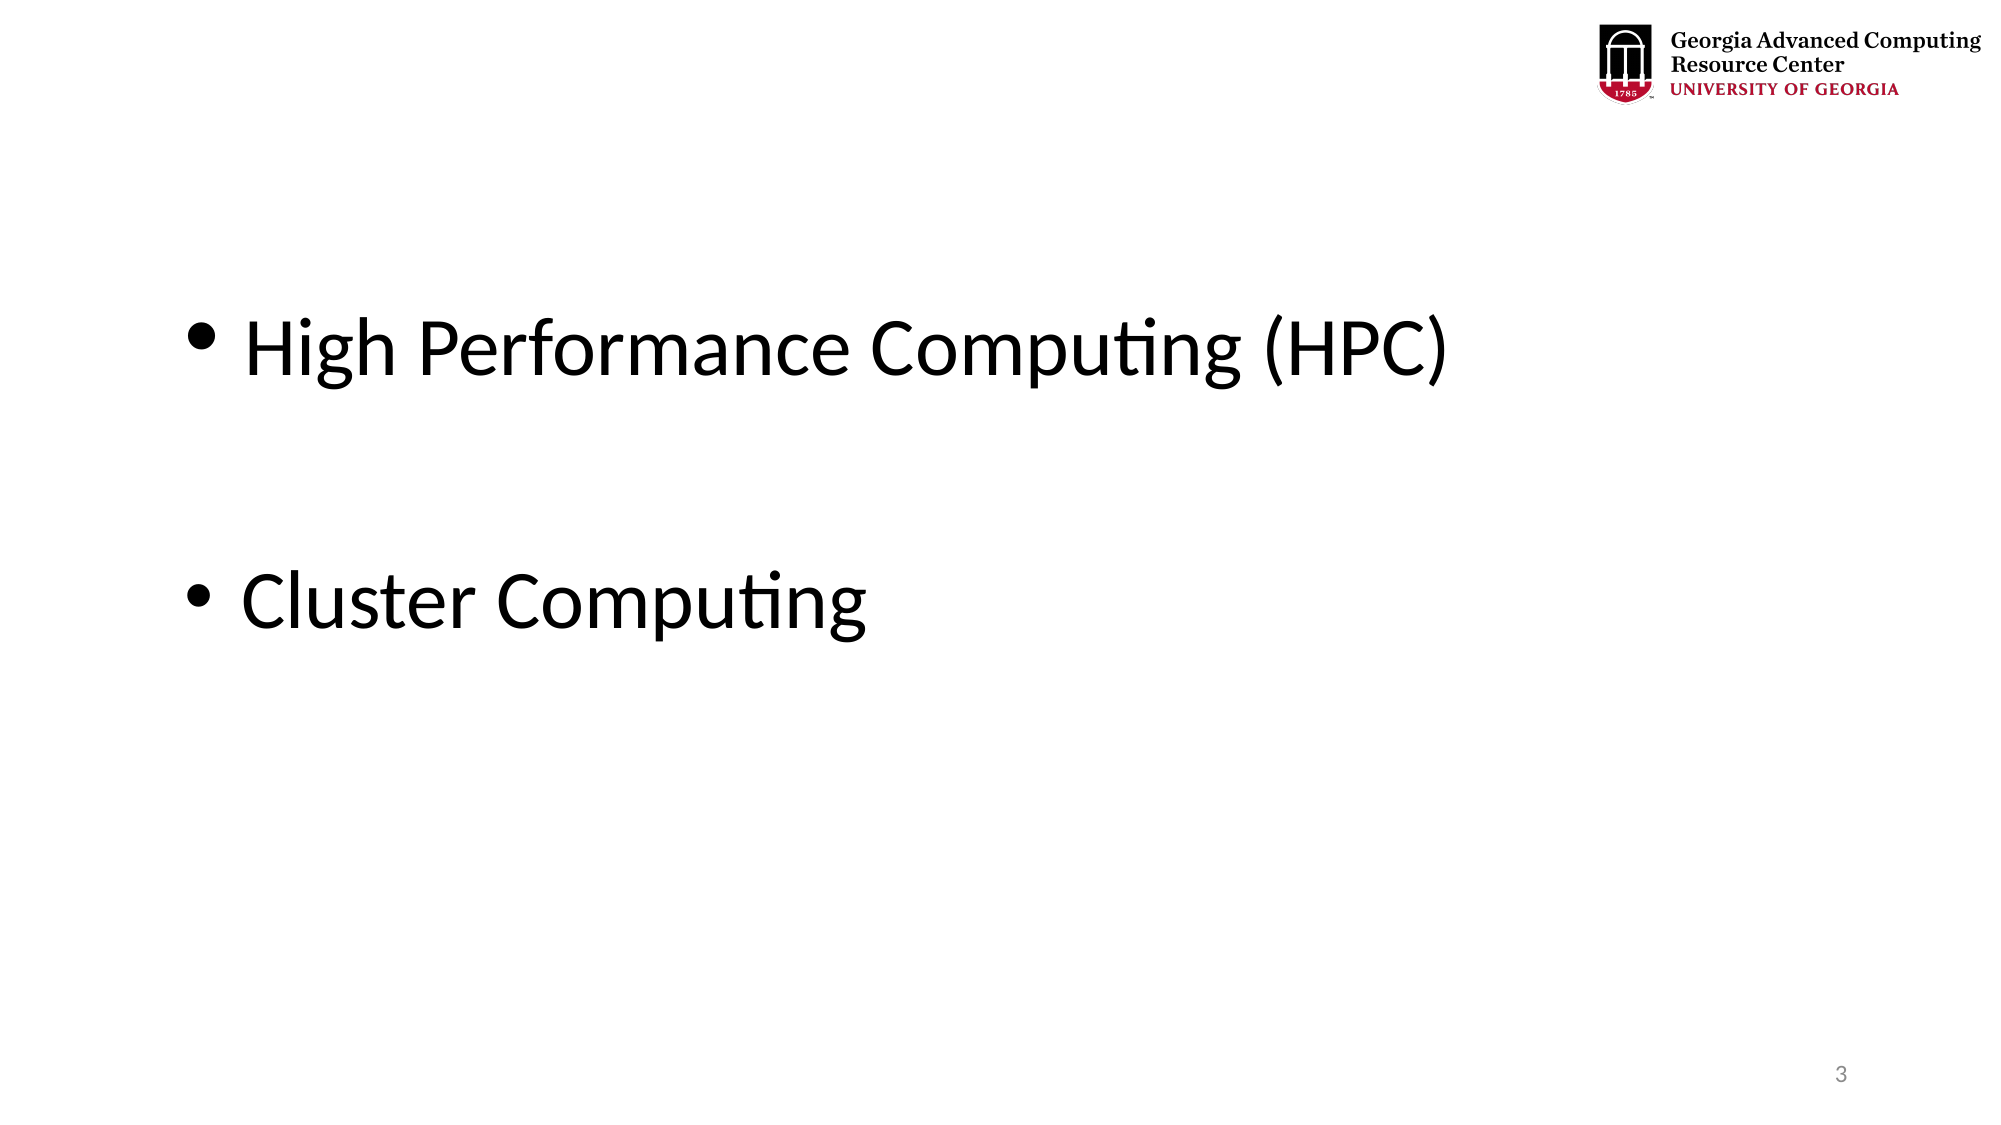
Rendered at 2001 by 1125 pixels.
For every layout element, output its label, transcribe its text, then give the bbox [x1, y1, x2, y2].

picture [1597, 22, 1981, 105]
list High Performance Computing (HPC) Cluster Computing [169, 325, 2000, 706]
slide_number 3 [1412, 1042, 1863, 1103]
